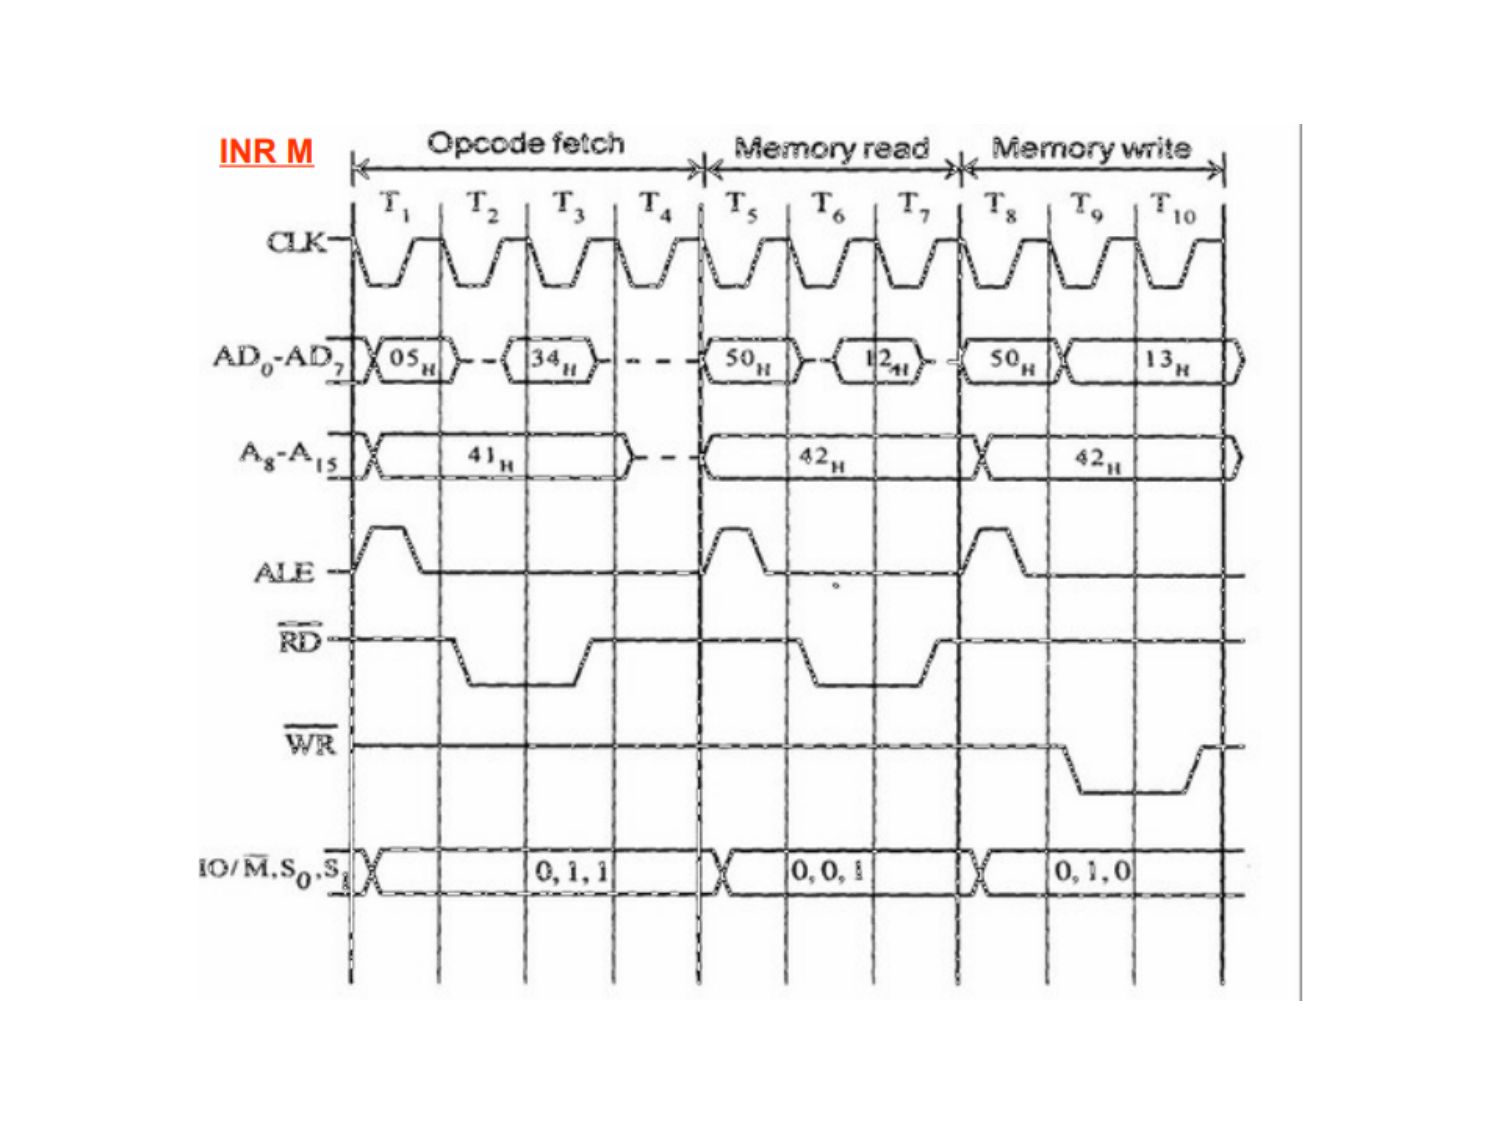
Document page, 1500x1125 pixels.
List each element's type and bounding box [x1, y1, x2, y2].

picture [193, 123, 1307, 1001]
